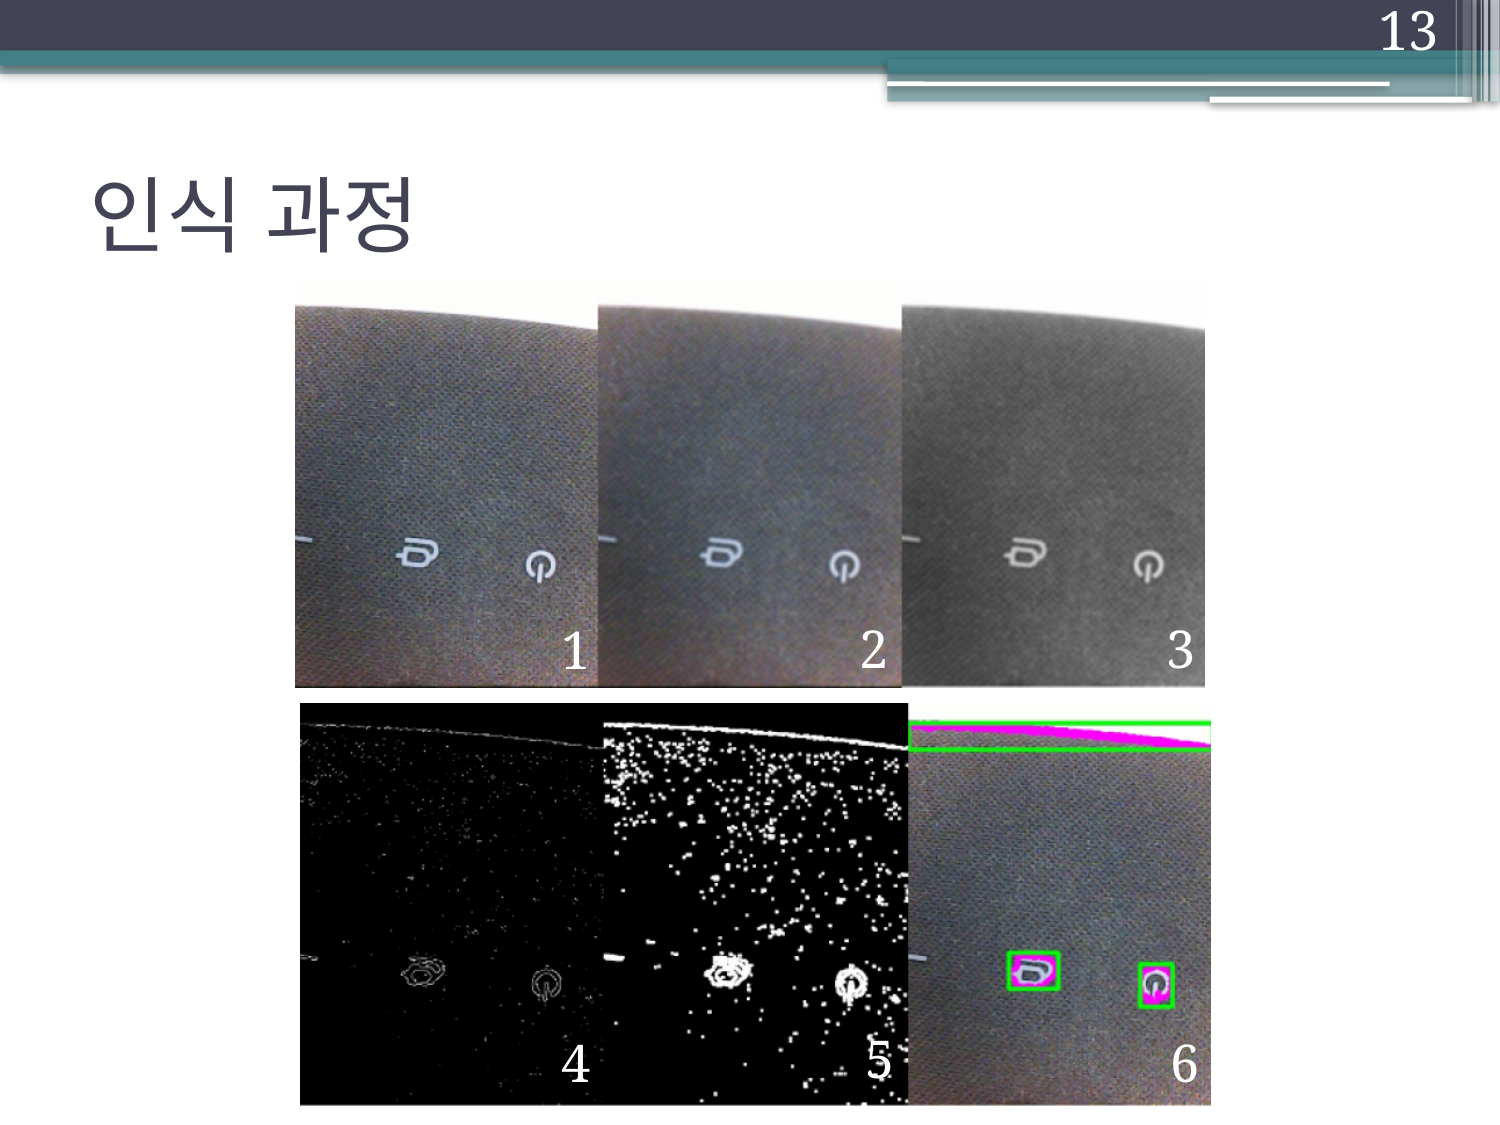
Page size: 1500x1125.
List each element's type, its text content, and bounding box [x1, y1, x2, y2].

slide_number 13 [1328, 18, 1454, 79]
picture [300, 702, 1211, 1107]
title 인식 과정 [75, 125, 1425, 301]
picture [294, 278, 1205, 688]
